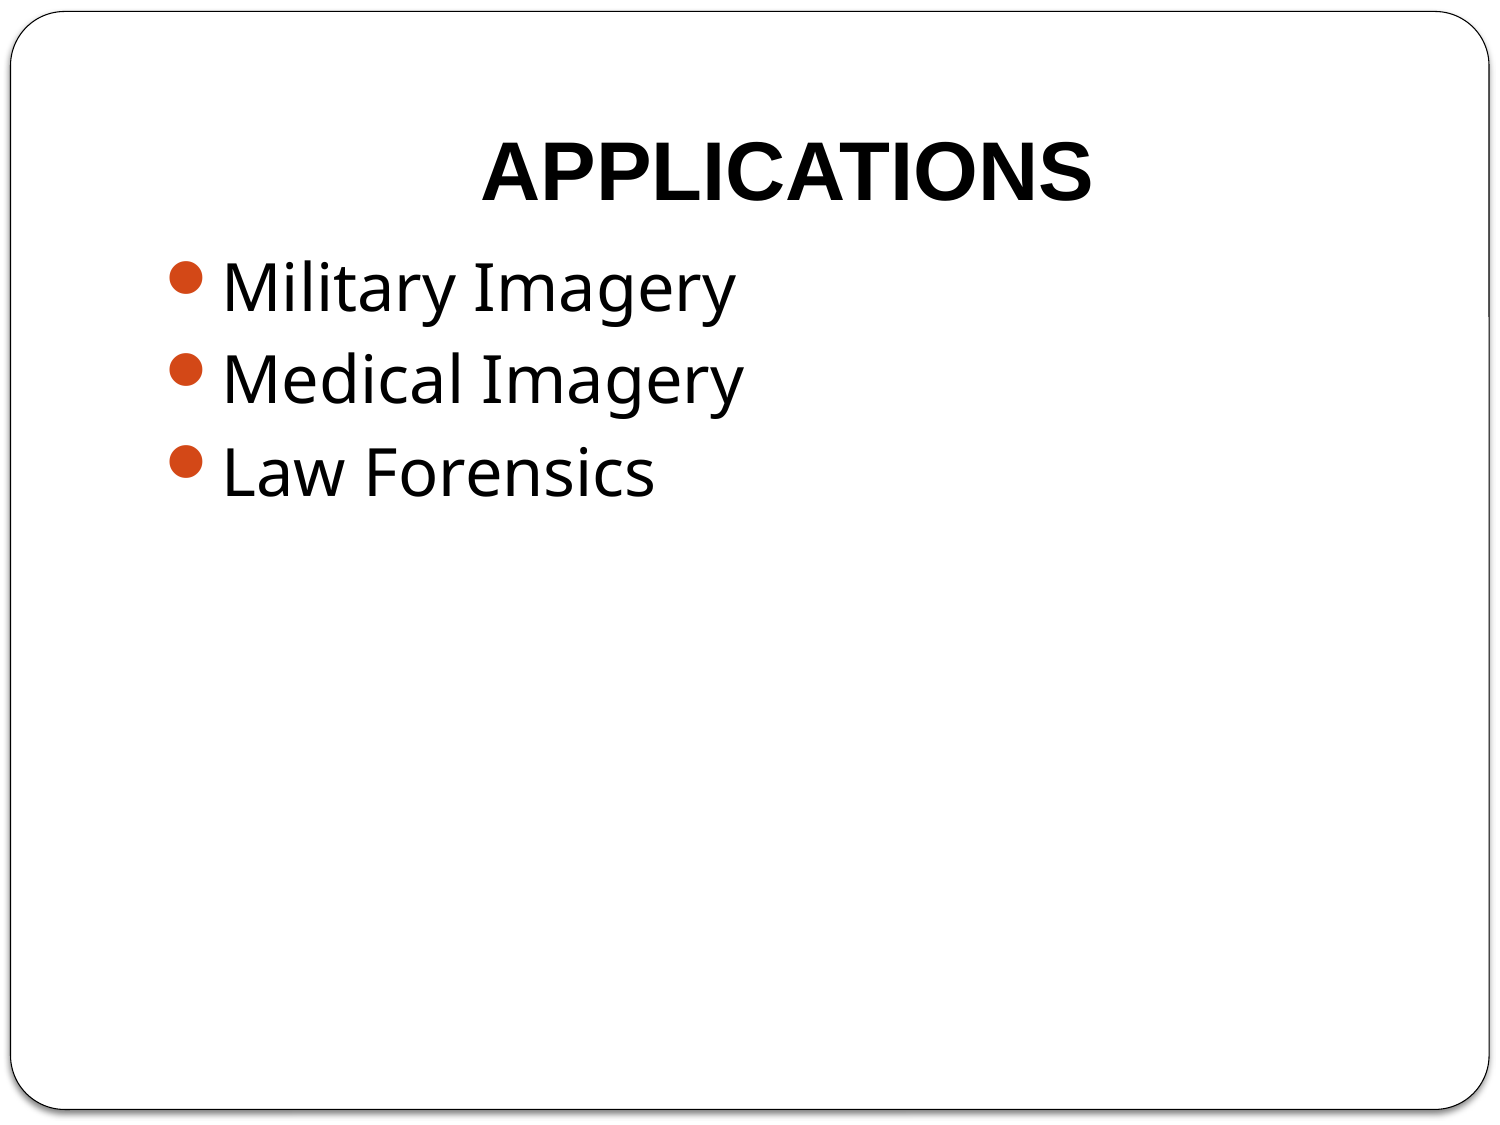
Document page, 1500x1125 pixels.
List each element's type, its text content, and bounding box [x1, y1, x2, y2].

list Military Imagery Medical Imagery Law Forensics [150, 237, 1425, 988]
title APPLICATIONS [150, 45, 1425, 233]
